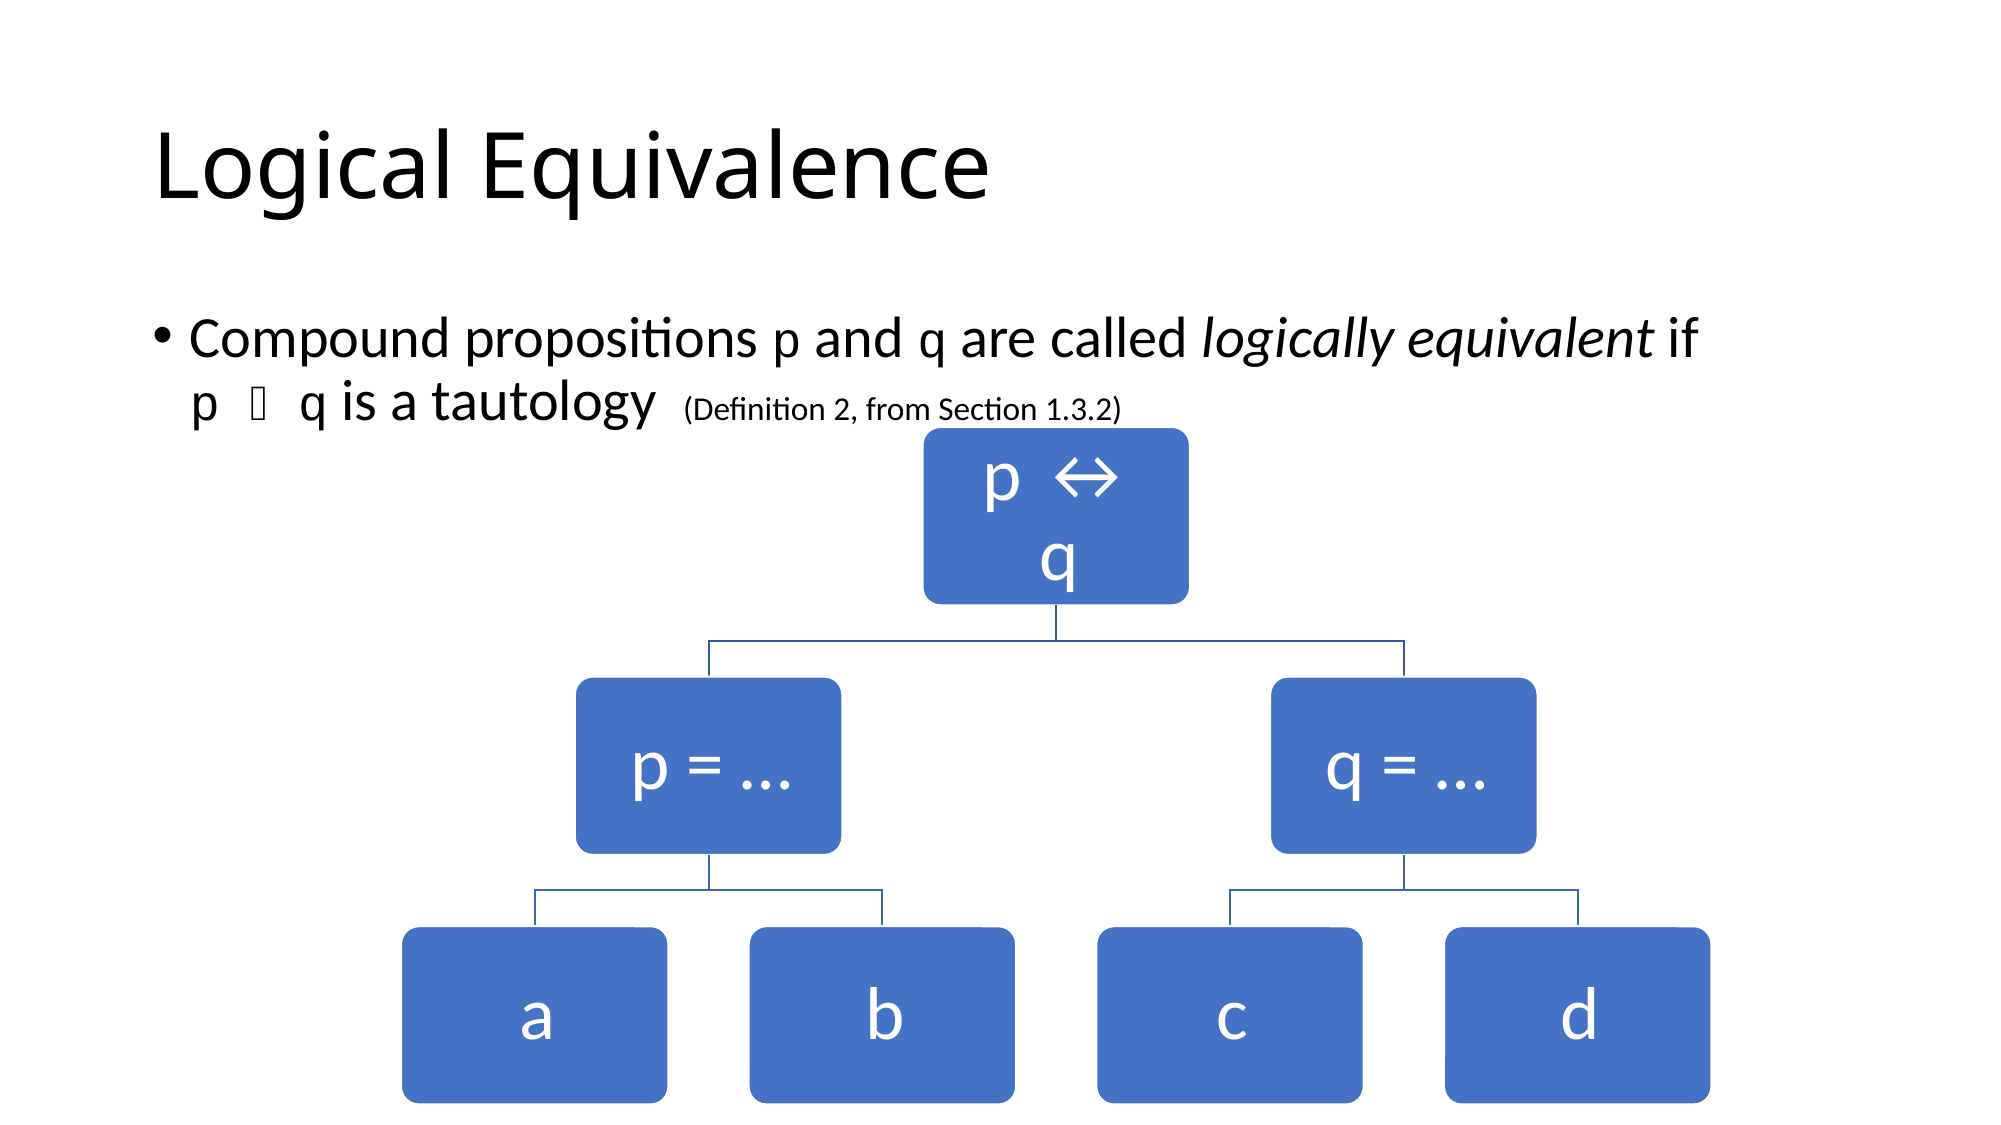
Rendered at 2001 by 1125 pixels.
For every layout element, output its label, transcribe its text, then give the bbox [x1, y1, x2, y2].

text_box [385, 426, 1728, 1105]
title Logical Equivalence [137, 59, 1863, 278]
list Compound propositions p and q are called logically equivalent if p  q is a tautology (Definition 2, from Section 1.3.2) [137, 299, 1863, 1014]
